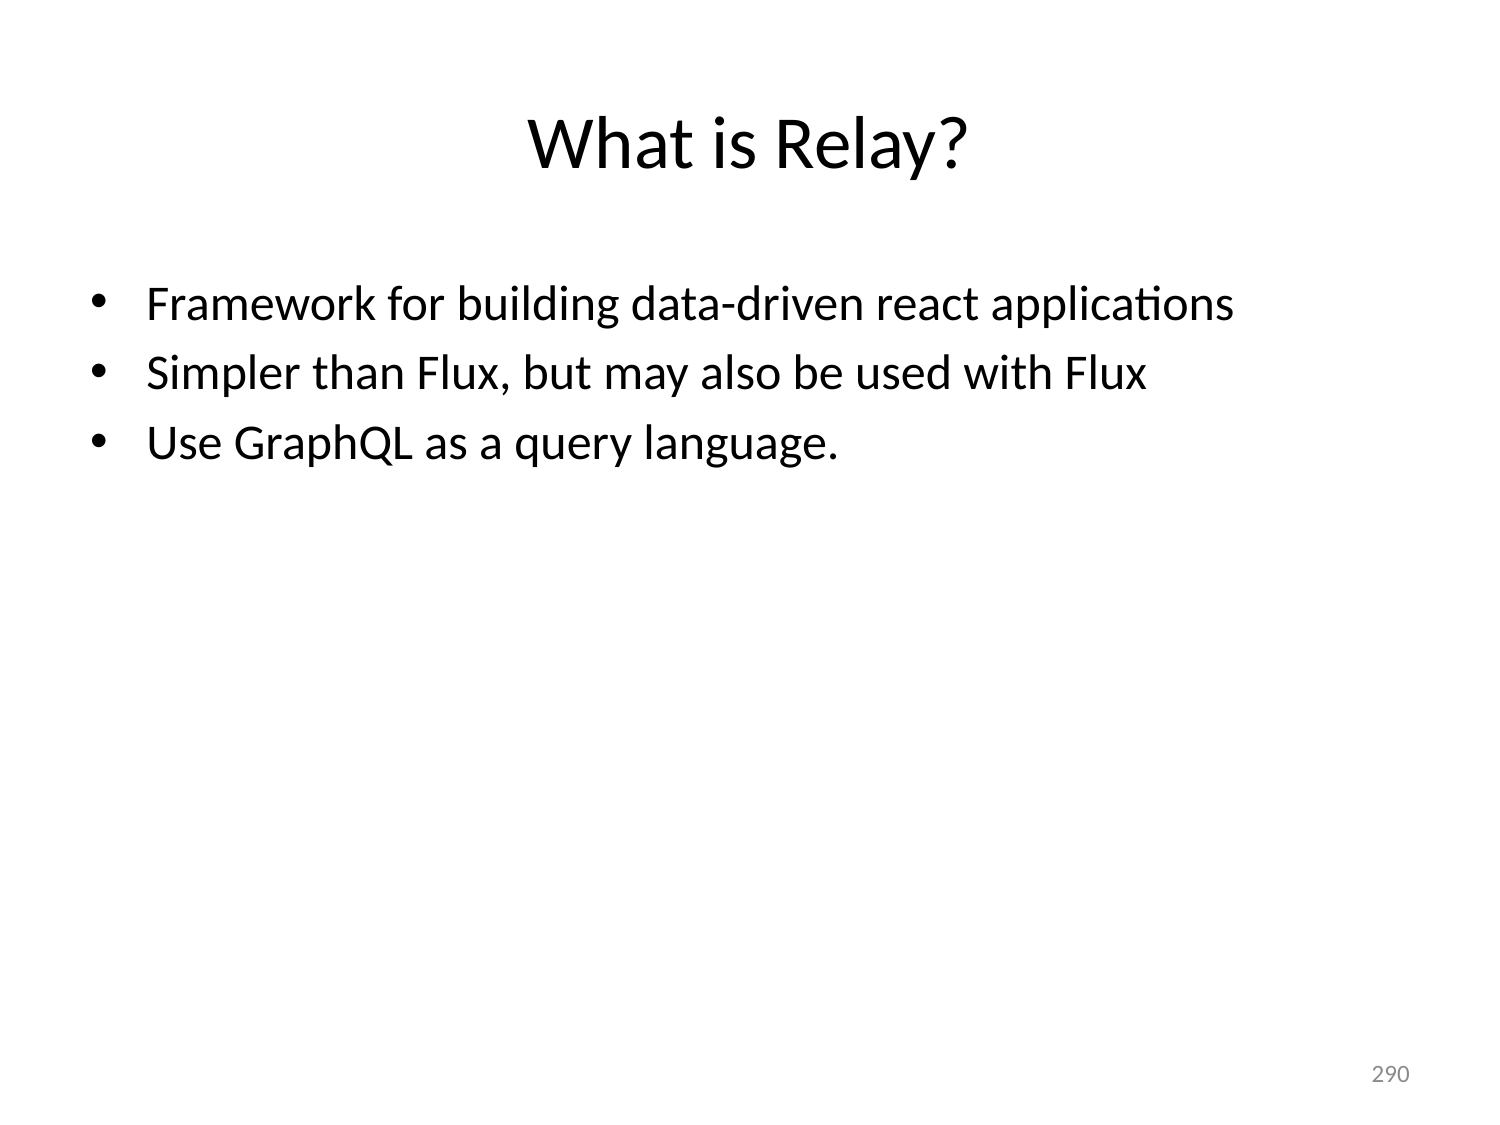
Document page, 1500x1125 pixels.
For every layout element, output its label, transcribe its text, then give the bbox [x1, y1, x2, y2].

slide_number 290 [1074, 1042, 1425, 1103]
title What is Relay? [75, 45, 1425, 233]
list Framework for building data-driven react applications Simpler than Flux, but may also be used with Flux Use GraphQL as a query language. [75, 262, 1425, 1005]
